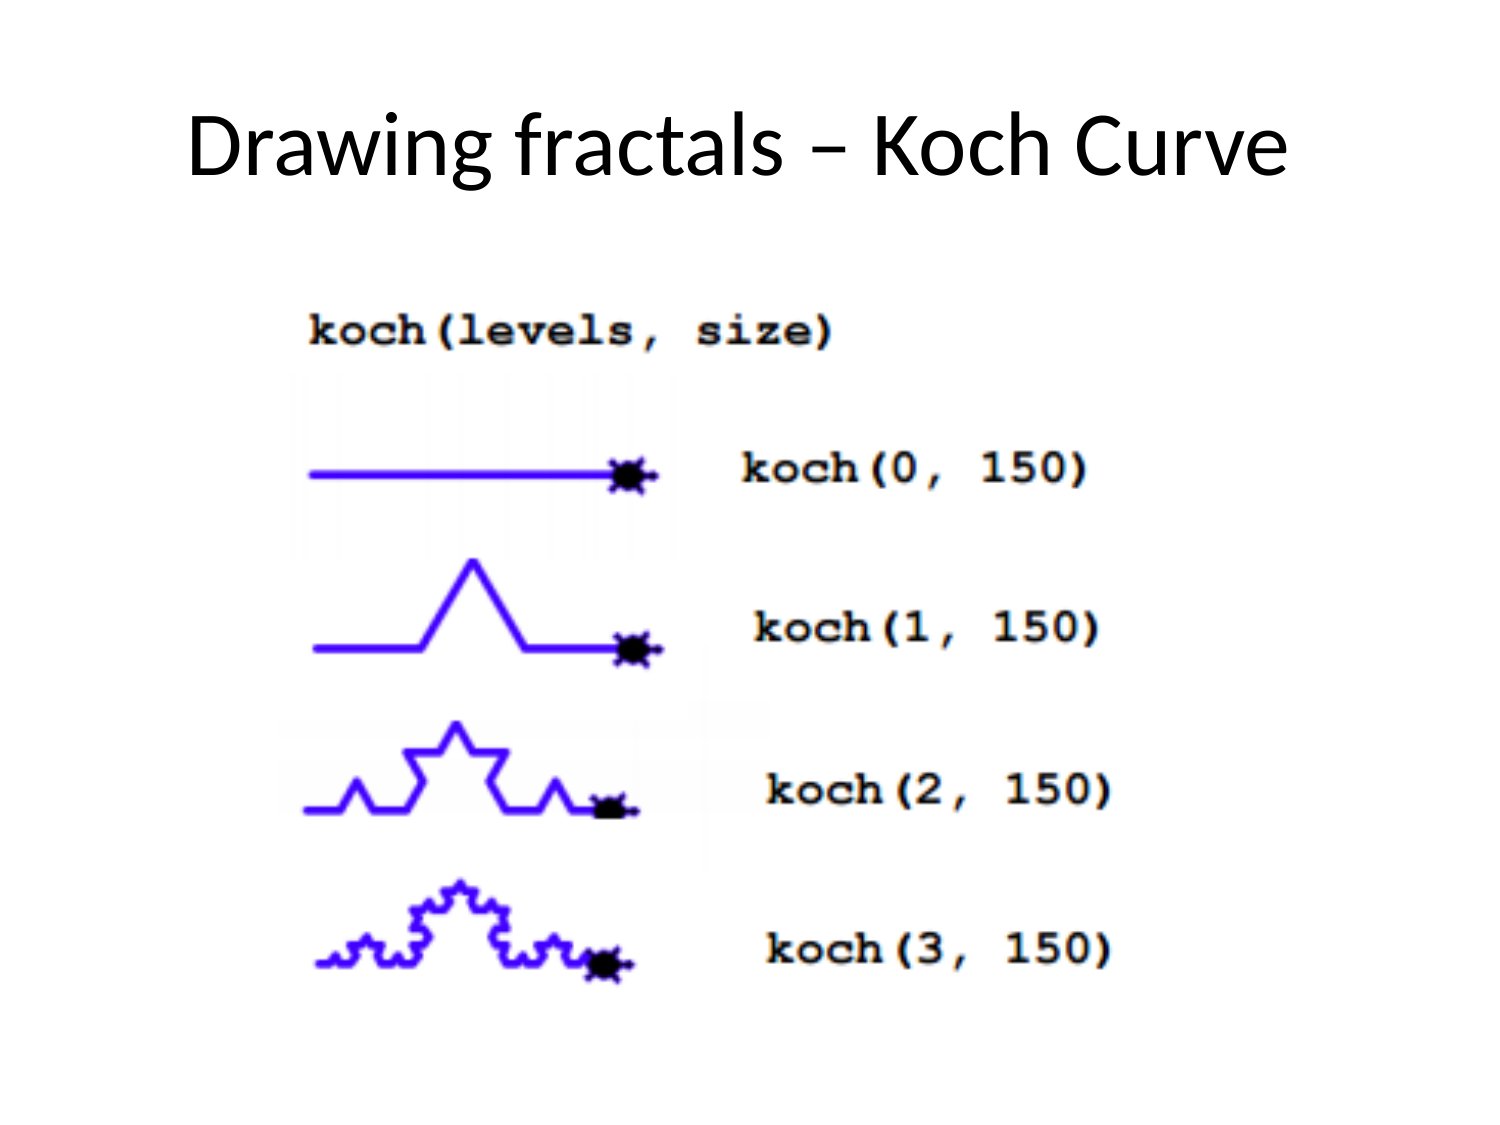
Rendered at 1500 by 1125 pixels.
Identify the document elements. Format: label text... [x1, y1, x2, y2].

picture [277, 290, 1306, 1025]
title Drawing fractals – Koch Curve [75, 45, 1425, 233]
